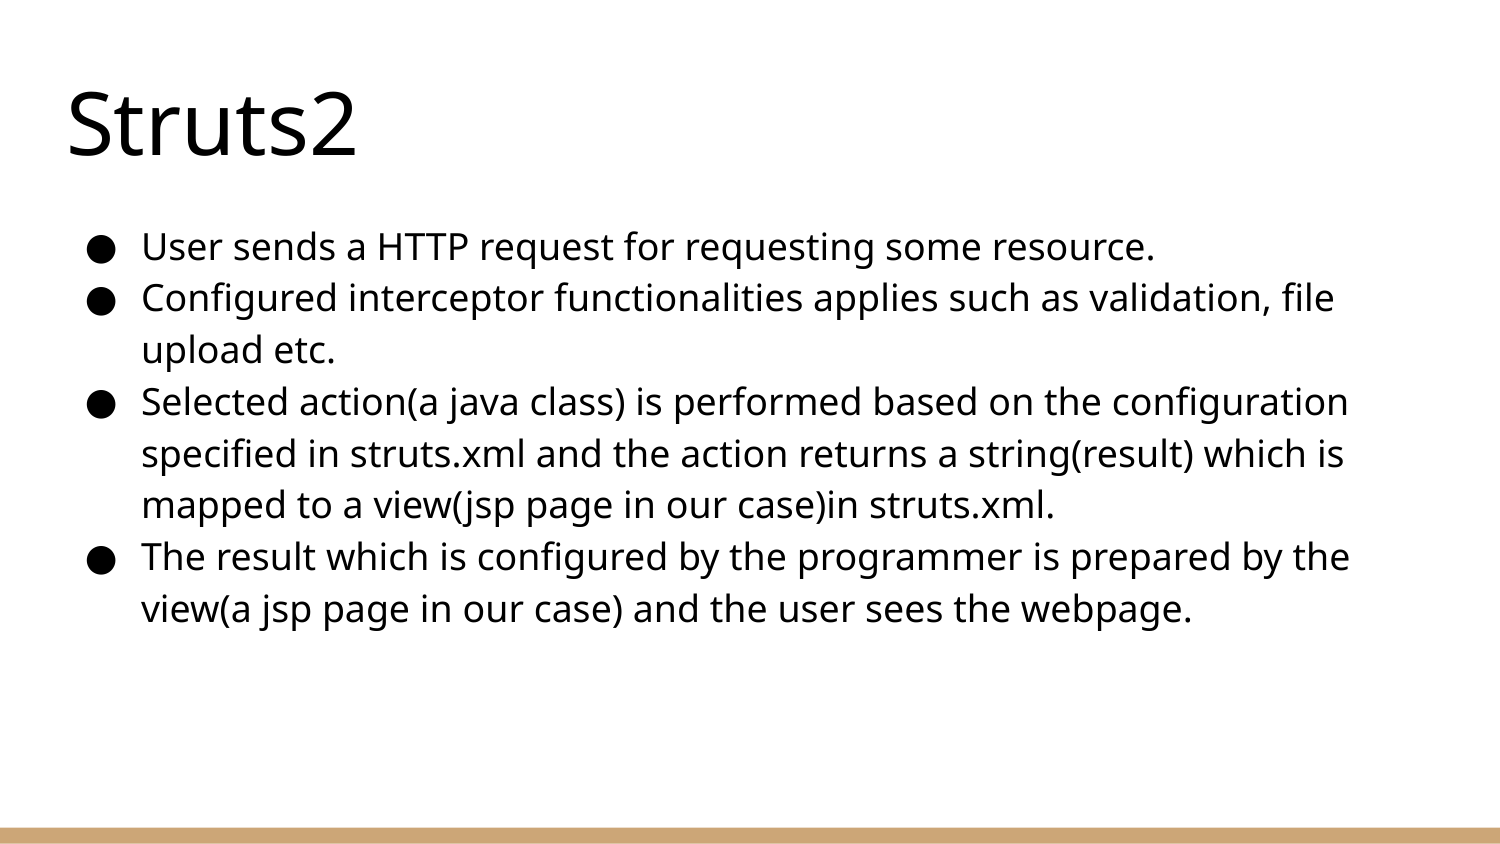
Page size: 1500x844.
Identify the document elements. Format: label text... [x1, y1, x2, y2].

title Struts2 [51, 51, 1449, 189]
list User sends a HTTP request for requesting some resource. Configured interceptor functionalities applies such as validation, file upload etc. Selected action(a java class) is performed based on the configuration specified in struts.xml and the action returns a string(result) which is mapped to a view(jsp page in our case)in struts.xml. The result which is configured by the programmer is prepared by the view(a jsp page in our case) and the user sees the webpage. [51, 200, 1449, 752]
